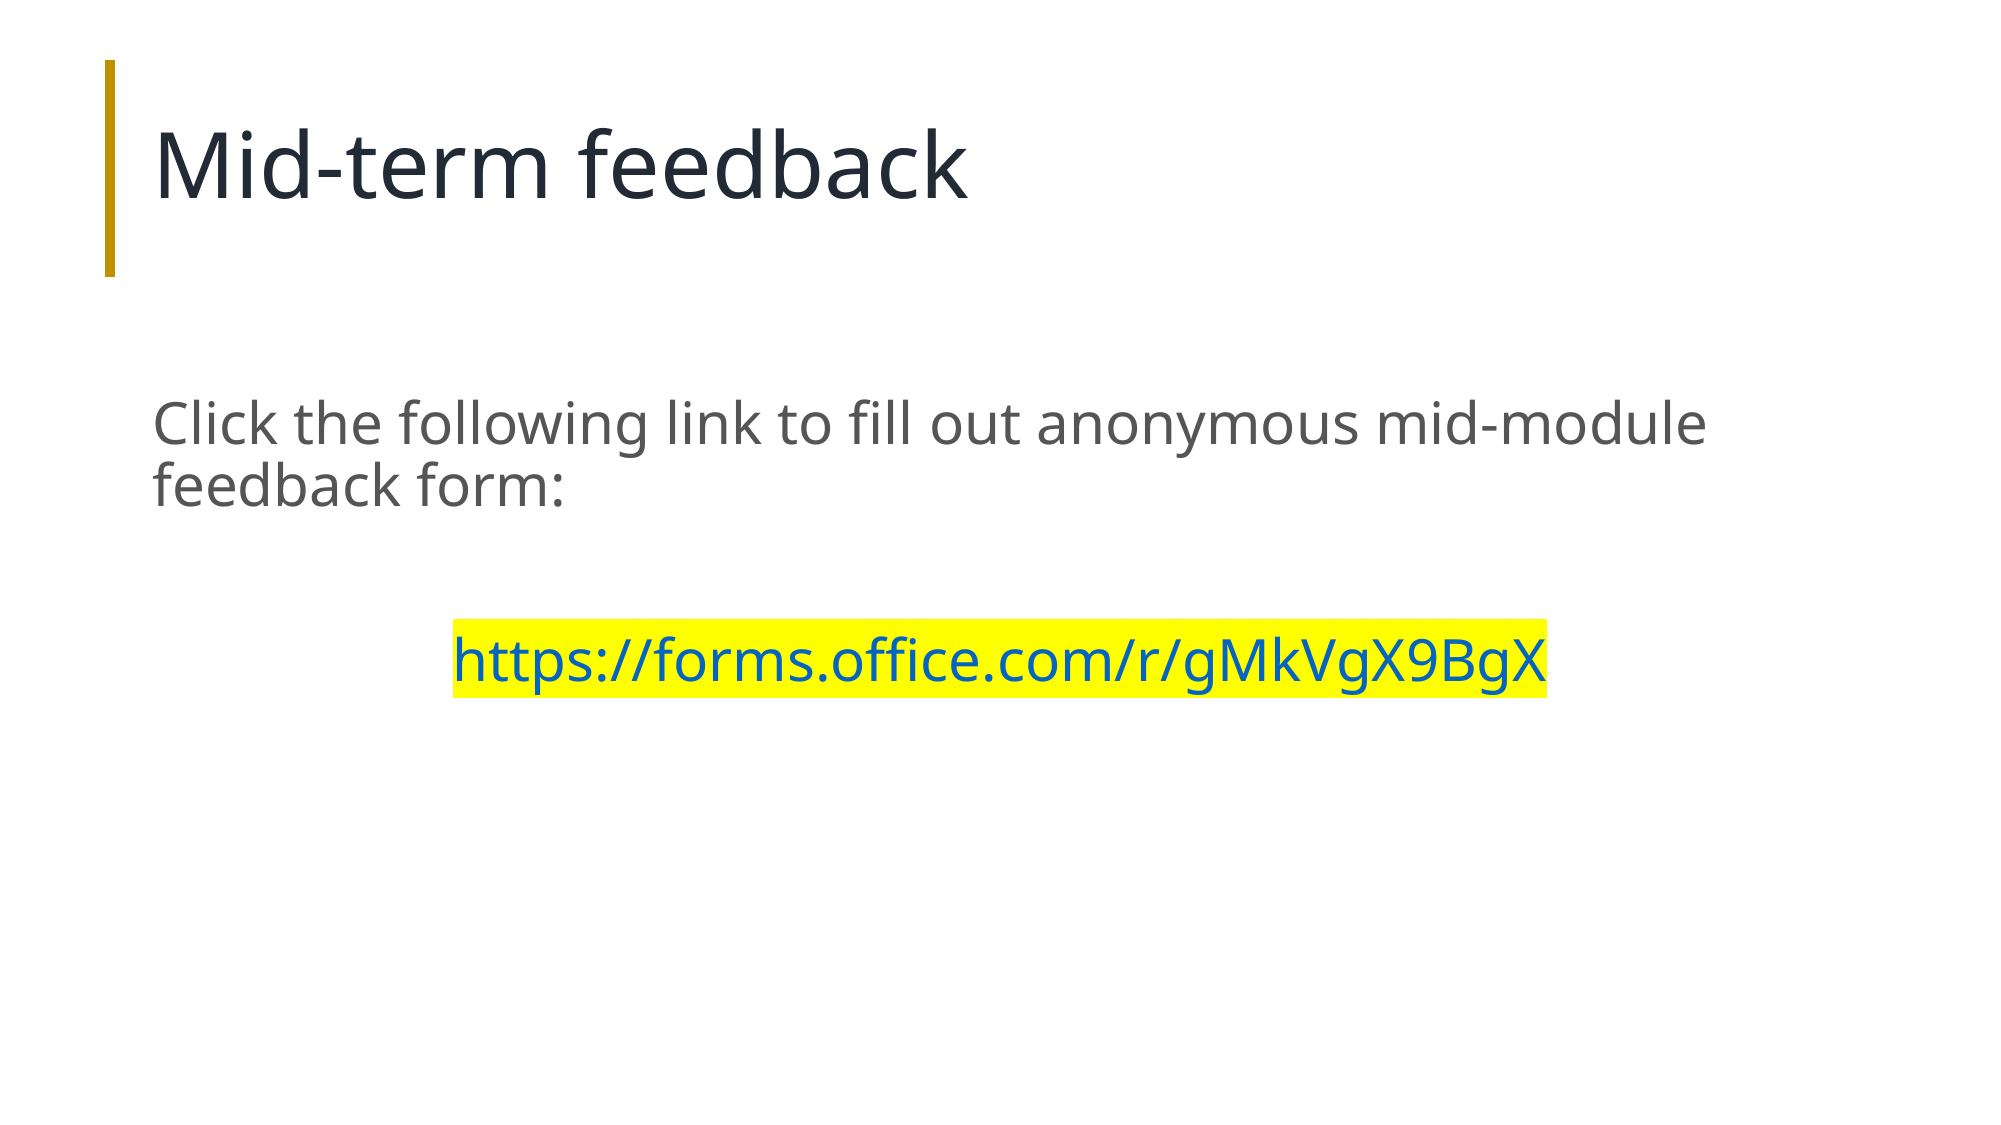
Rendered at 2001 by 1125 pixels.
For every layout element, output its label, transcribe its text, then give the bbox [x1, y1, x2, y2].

title Mid-term feedback [137, 59, 1863, 278]
list Click the following link to fill out anonymous mid-module feedback form: https://forms.office.com/r/gMkVgX9BgX [137, 295, 1863, 1103]
